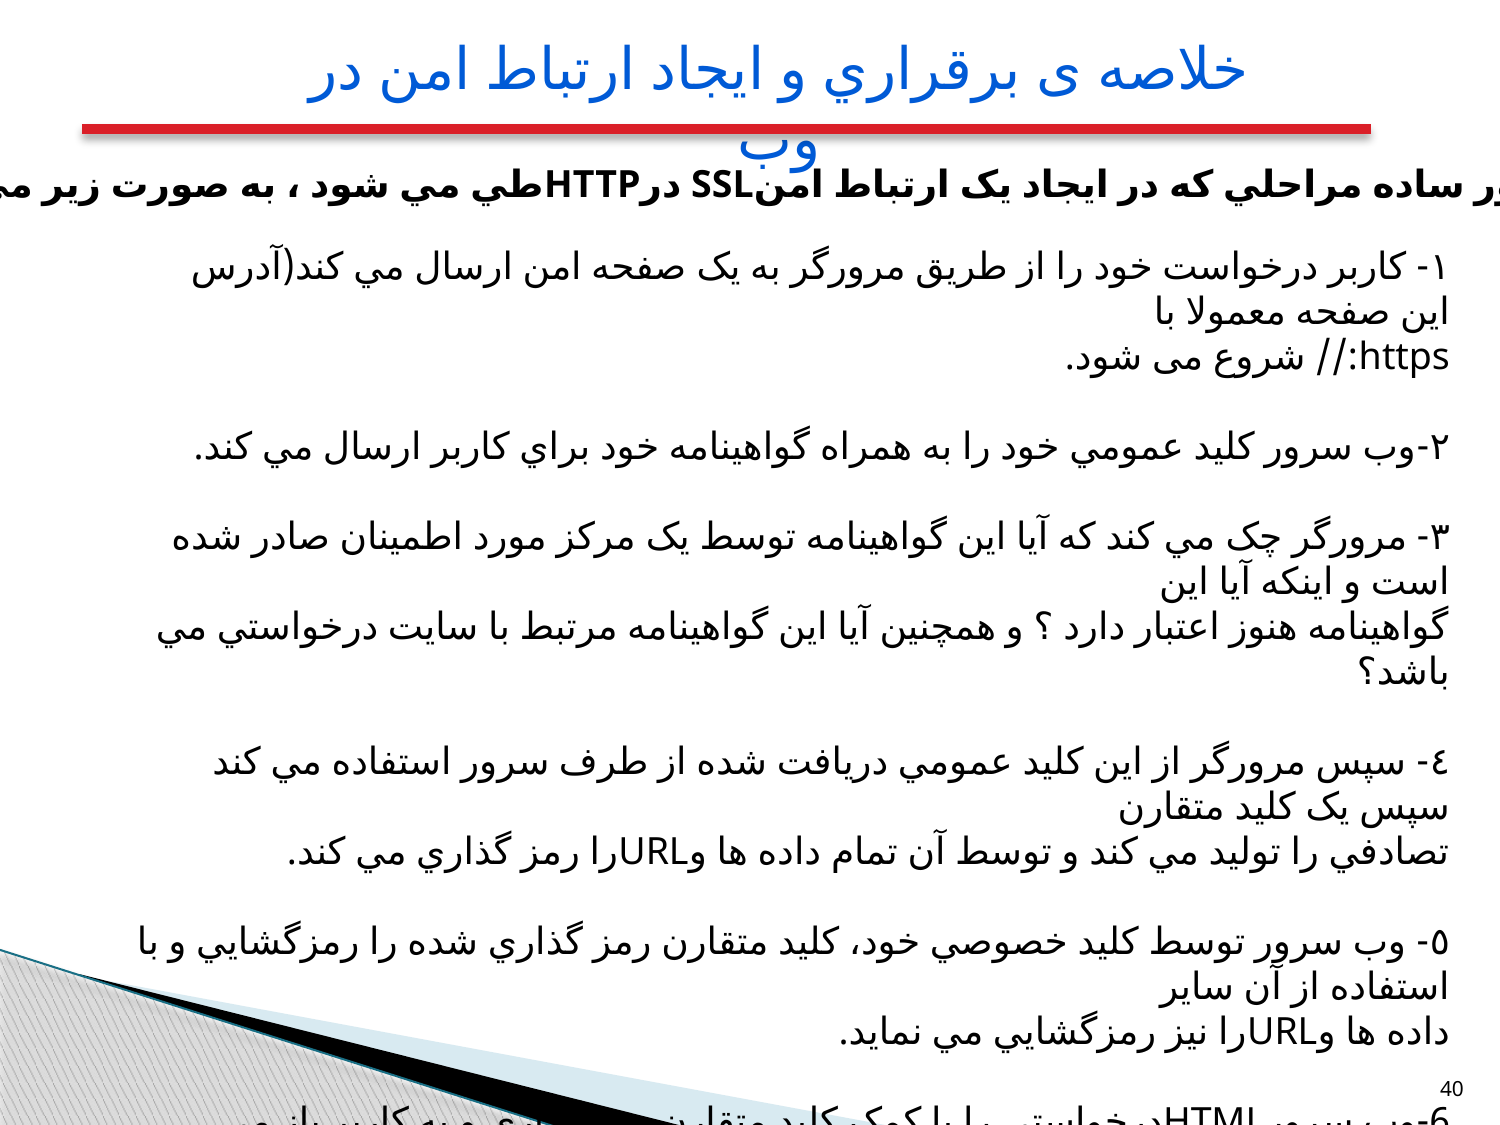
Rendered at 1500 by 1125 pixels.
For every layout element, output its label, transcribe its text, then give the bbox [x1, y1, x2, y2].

text_box خلاصه ی برقراري و ايجاد ارتباط امن در وب [292, 23, 1266, 124]
text_box خلاصه ی برقراري و ايجاد ارتباط امن در وب [292, 146, 1266, 152]
text_box به طور ساده مراحلي که در ايجاد يک ارتباط امنSSL درHTTPطي مي شود ، به صورت زير مي باشد : [0, 152, 1500, 213]
slide_number 40 [1418, 1051, 1479, 1112]
text_box ١‐ کاربر درخواست خود را از طريق مرورگر به يک صفحه امن ارسال مي کند(آدرس اين صفحه معمولا با https:// شروع می شود. ٢-وب سرور کليد عمومي خود را به همراه گواهينامه خود براي کاربر ارسال مي کند. ٣‐ مرورگر چک مي کند که آيا اين گواهينامه توسط يک مرکز مورد اطمينان صادر شده است و اينکه آيا اين گواهينامه هنوز اعتبار دارد ؟ و همچنين آيا اين گواهينامه مرتبط با سايت درخواستي مي باشد؟ ٤‐ سپس مرورگر از اين کليد عمومي دريافت شده از طرف سرور استفاده مي کند سپس يک کليد متقارن تصادفي را توليد مي کند و توسط آن تمام داده ها وURLرا رمز گذاري مي کند. ٥‐ وب سرور توسط کليد خصوصي خود، کليد متقارن رمز گذاري شده را رمزگشايي و با استفاده از آن ساير داده ها وURLرا نيز رمزگشايي مي نمايد. 6-وب سرورHTMLدرخواستي را با کمک کليد متقارن رمز گذاري و به کاربر باز مي گرداند. ٧‐ مرورگر نيز داده هاي دريافتي را با کمک کليد متقارن خود بازگشايي کرده و به کاربر نمايش مي دهد. [117, 234, 1465, 1125]
